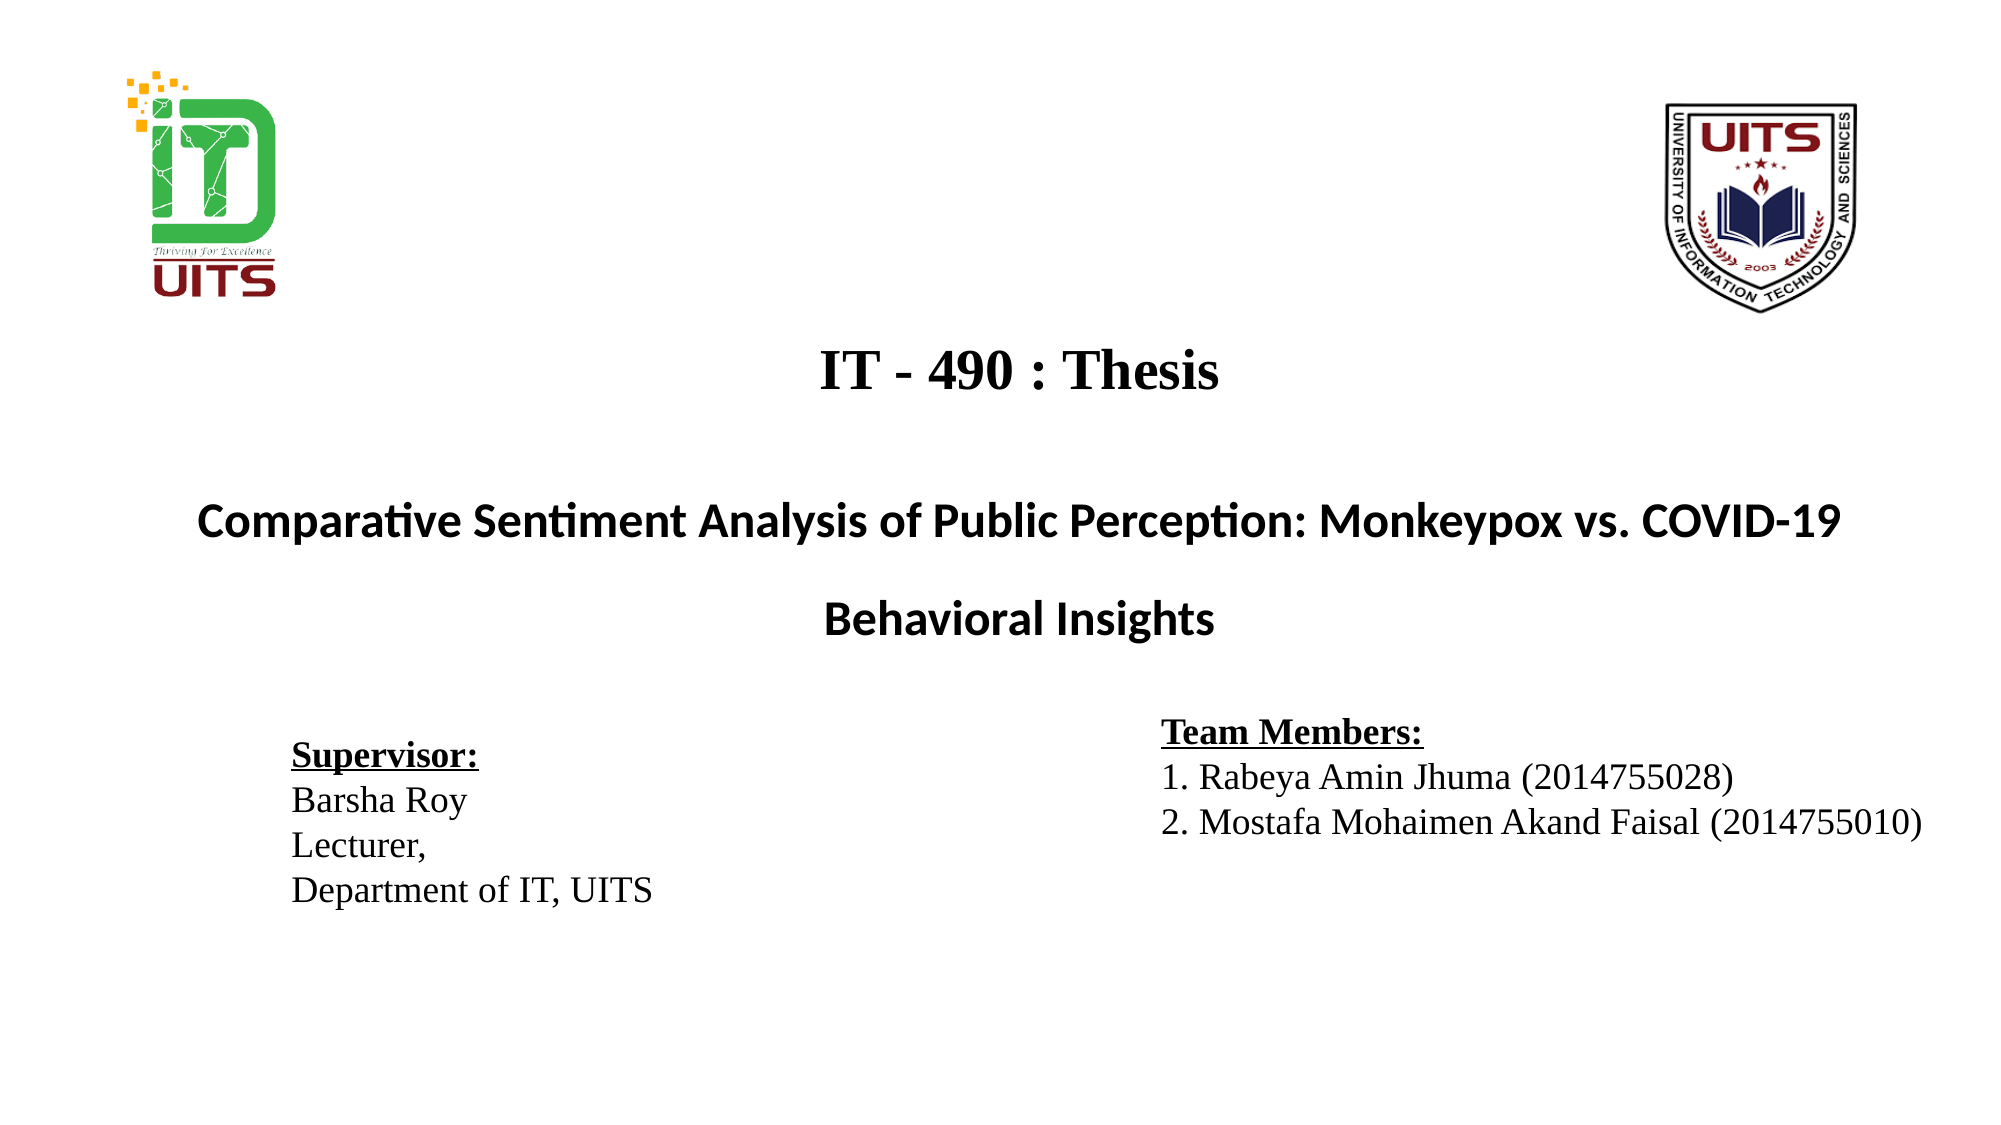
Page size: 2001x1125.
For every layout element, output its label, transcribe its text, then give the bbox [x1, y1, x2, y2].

title IT - 490 : Thesis [269, 323, 1770, 410]
picture [1632, 92, 1893, 324]
text_box Comparative Sentiment Analysis of Public Perception: Monkeypox vs. COVID-19 Behavioral Insights [147, 481, 1893, 654]
text_box Team Members: 1. Rabeya Amin Jhuma (2014755028) 2. Mostafa Mohaimen Akand Faisal (2014755010) [1146, 699, 1947, 895]
picture [26, 28, 375, 359]
text_box Supervisor: Barsha Roy Lecturer, Department of IT, UITS [276, 722, 983, 918]
